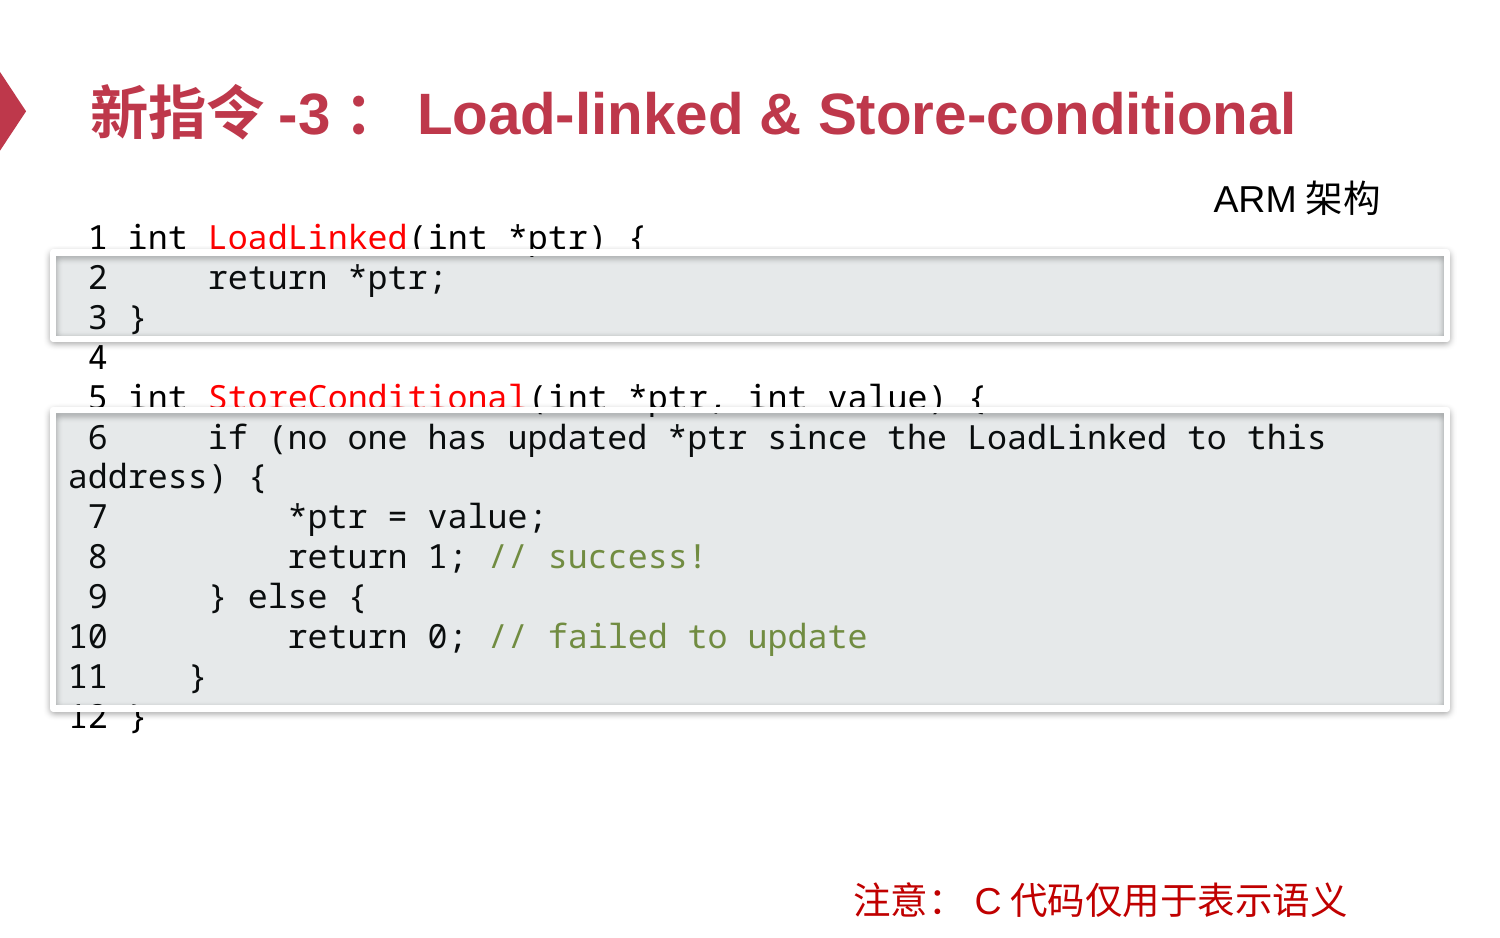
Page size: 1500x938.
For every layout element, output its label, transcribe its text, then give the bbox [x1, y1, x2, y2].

text_box [50, 407, 1450, 712]
title 新指令-3：Load-linked & Store-conditional [75, 37, 1459, 186]
text_box 1 int LoadLinked(int *ptr) { 2 return *ptr; 3 } 4 5 int StoreConditional(int *ptr, int value) { 6 if (no one has updated *ptr since the LoadLinked to this address) { 7 *ptr = value; 8 return 1; // success! 9 } else { 10 return 0; // failed to update 11 } 12 } [53, 208, 1459, 743]
text_box 注意：C代码仅用于表示语义 [838, 869, 1363, 930]
text_box [50, 249, 1450, 342]
text_box ARM架构 [1198, 168, 1500, 228]
